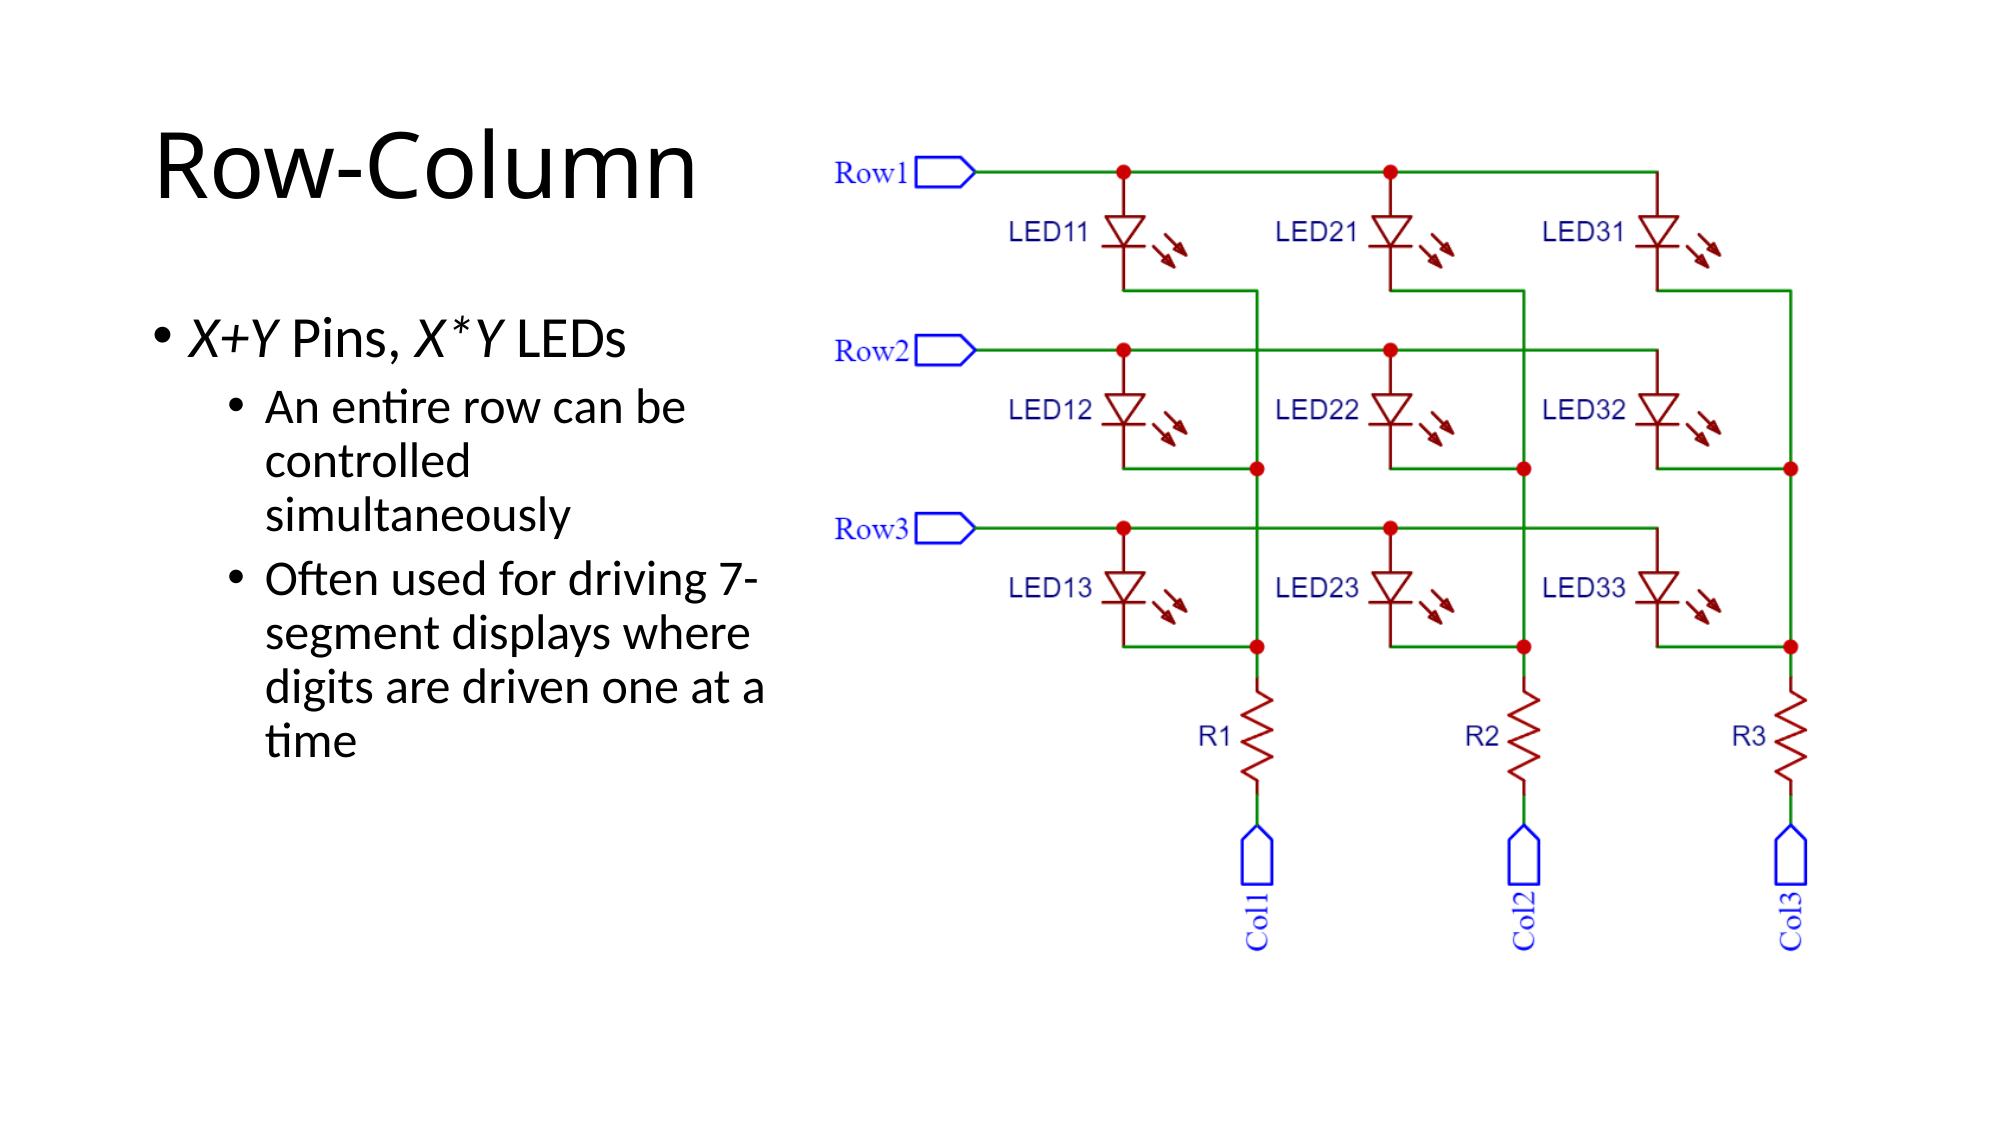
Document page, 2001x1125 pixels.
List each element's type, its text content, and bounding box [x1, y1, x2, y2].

title Row-Column [137, 59, 1863, 278]
picture [805, 125, 1838, 982]
list X+Y Pins, X*Y LEDs An entire row can be controlled simultaneously Often used for driving 7-segment displays where digits are driven one at a time [137, 299, 792, 943]
